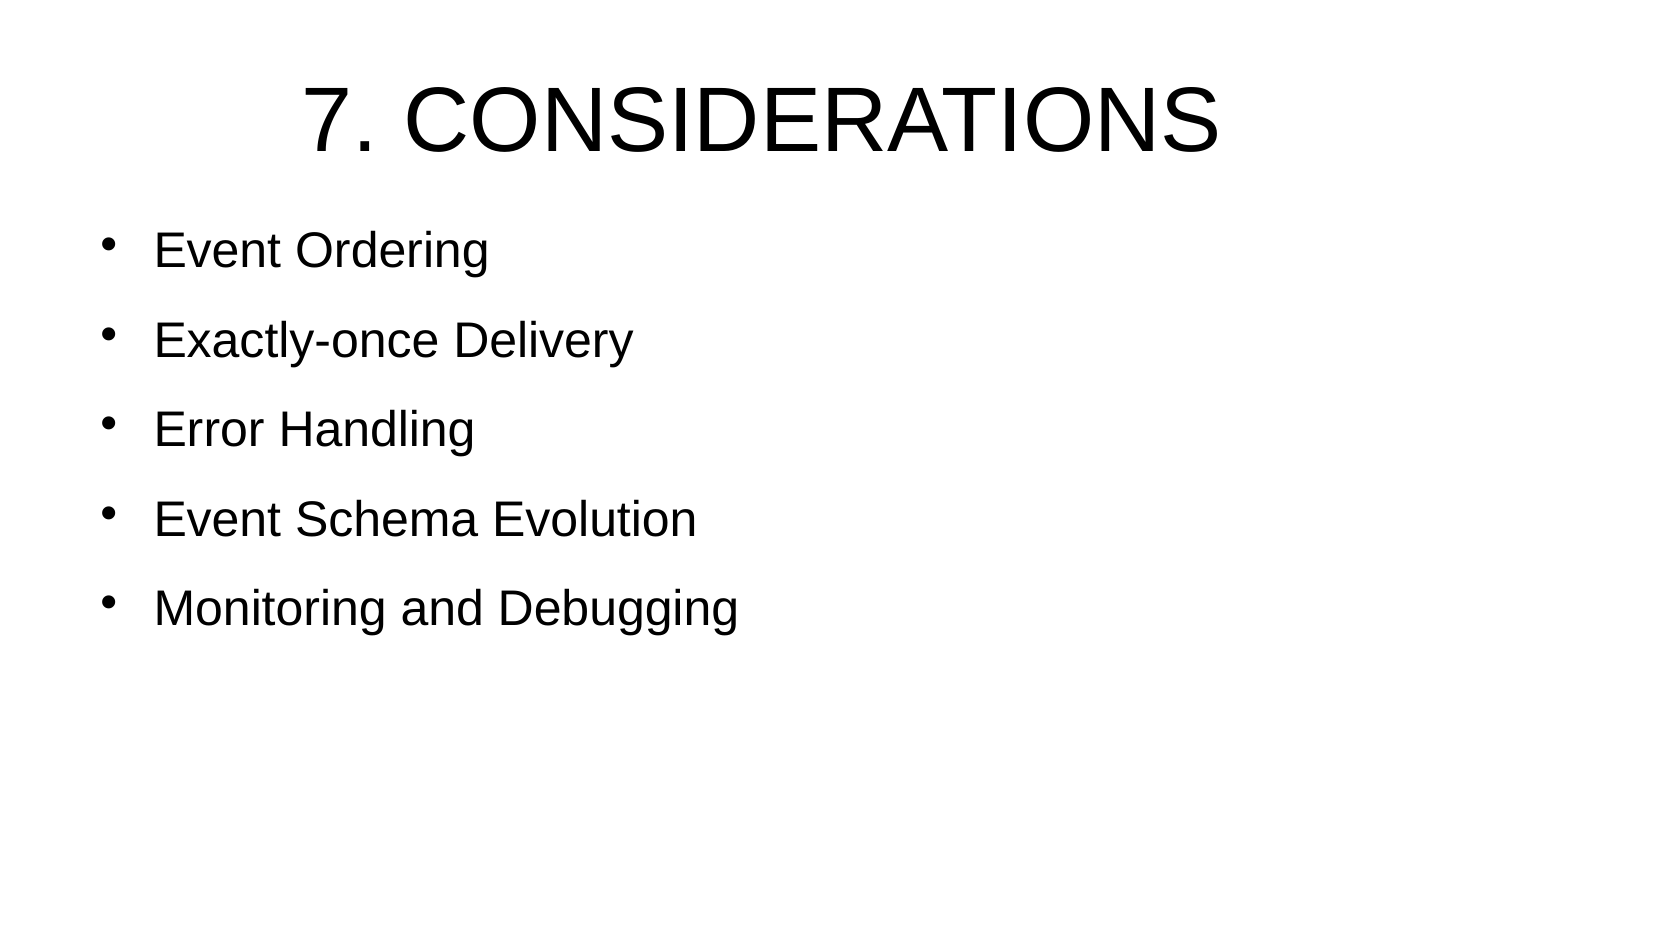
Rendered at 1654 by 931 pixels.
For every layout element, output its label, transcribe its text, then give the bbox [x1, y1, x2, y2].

text_box Event Ordering Exactly-once Delivery Error Handling Event Schema Evolution Monitoring and Debugging [82, 217, 1571, 757]
text_box 7. CONSIDERATIONS [82, 59, 1571, 170]
